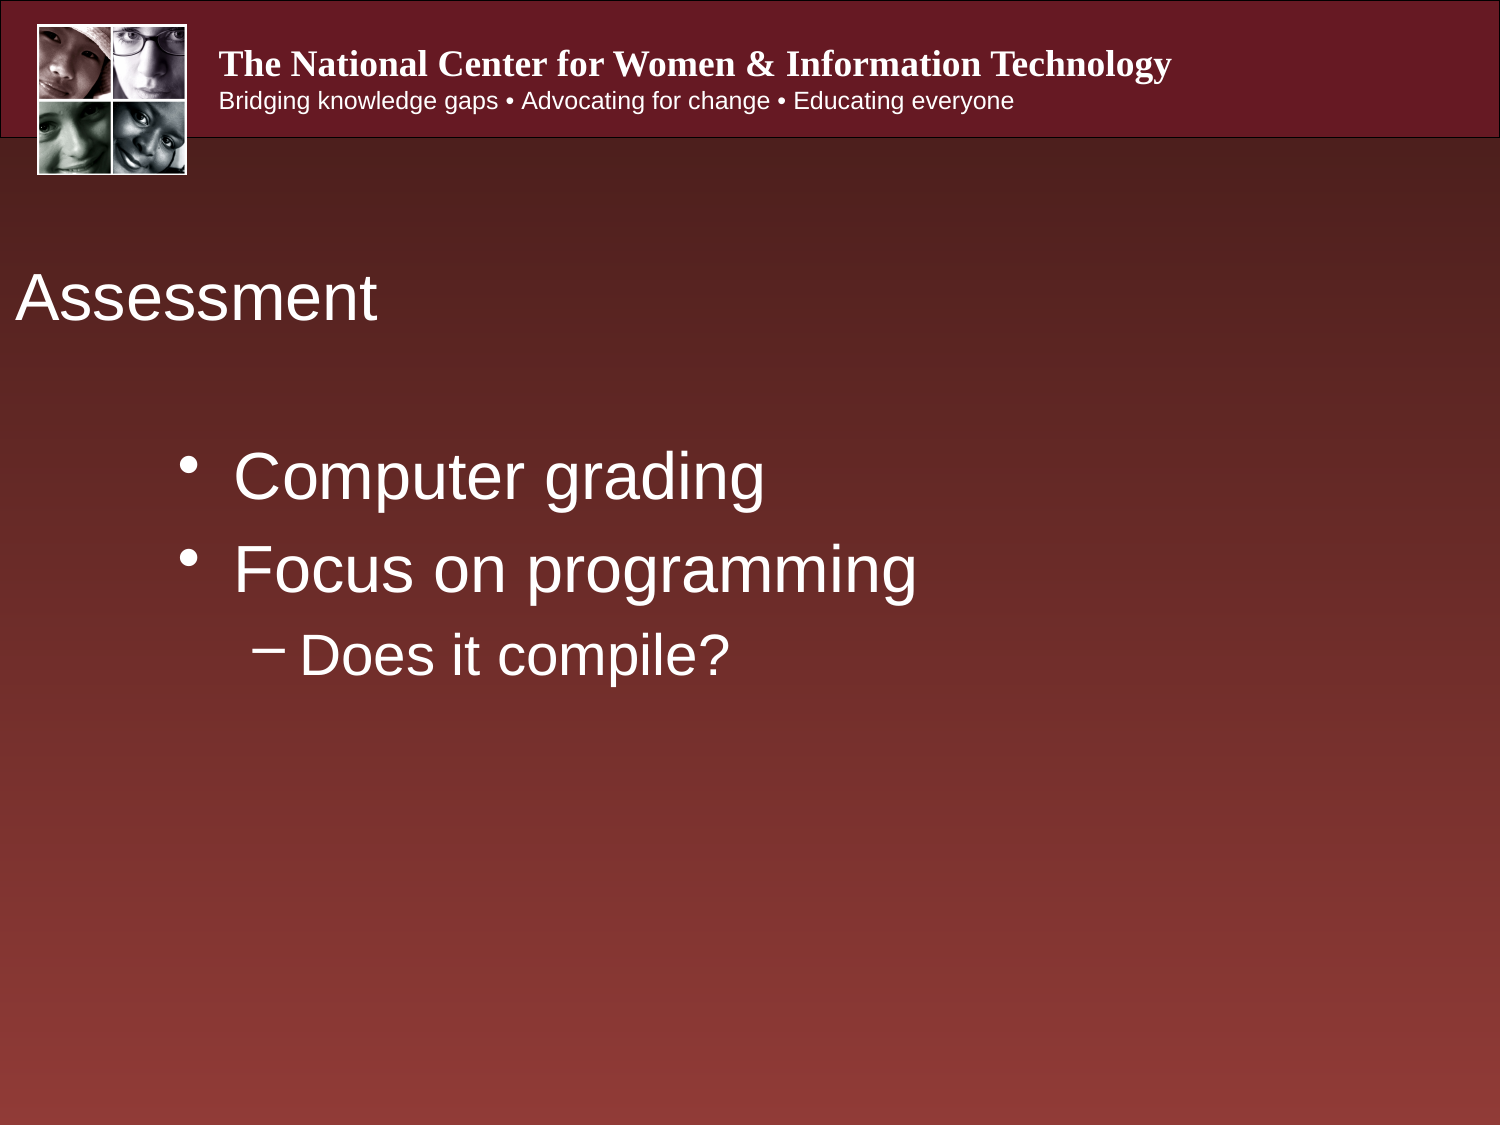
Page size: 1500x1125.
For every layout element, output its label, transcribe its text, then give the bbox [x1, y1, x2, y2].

list Computer grading Focus on programming Does it compile? [162, 425, 1338, 1088]
picture [37, 24, 187, 175]
title Assessment [0, 212, 1450, 375]
